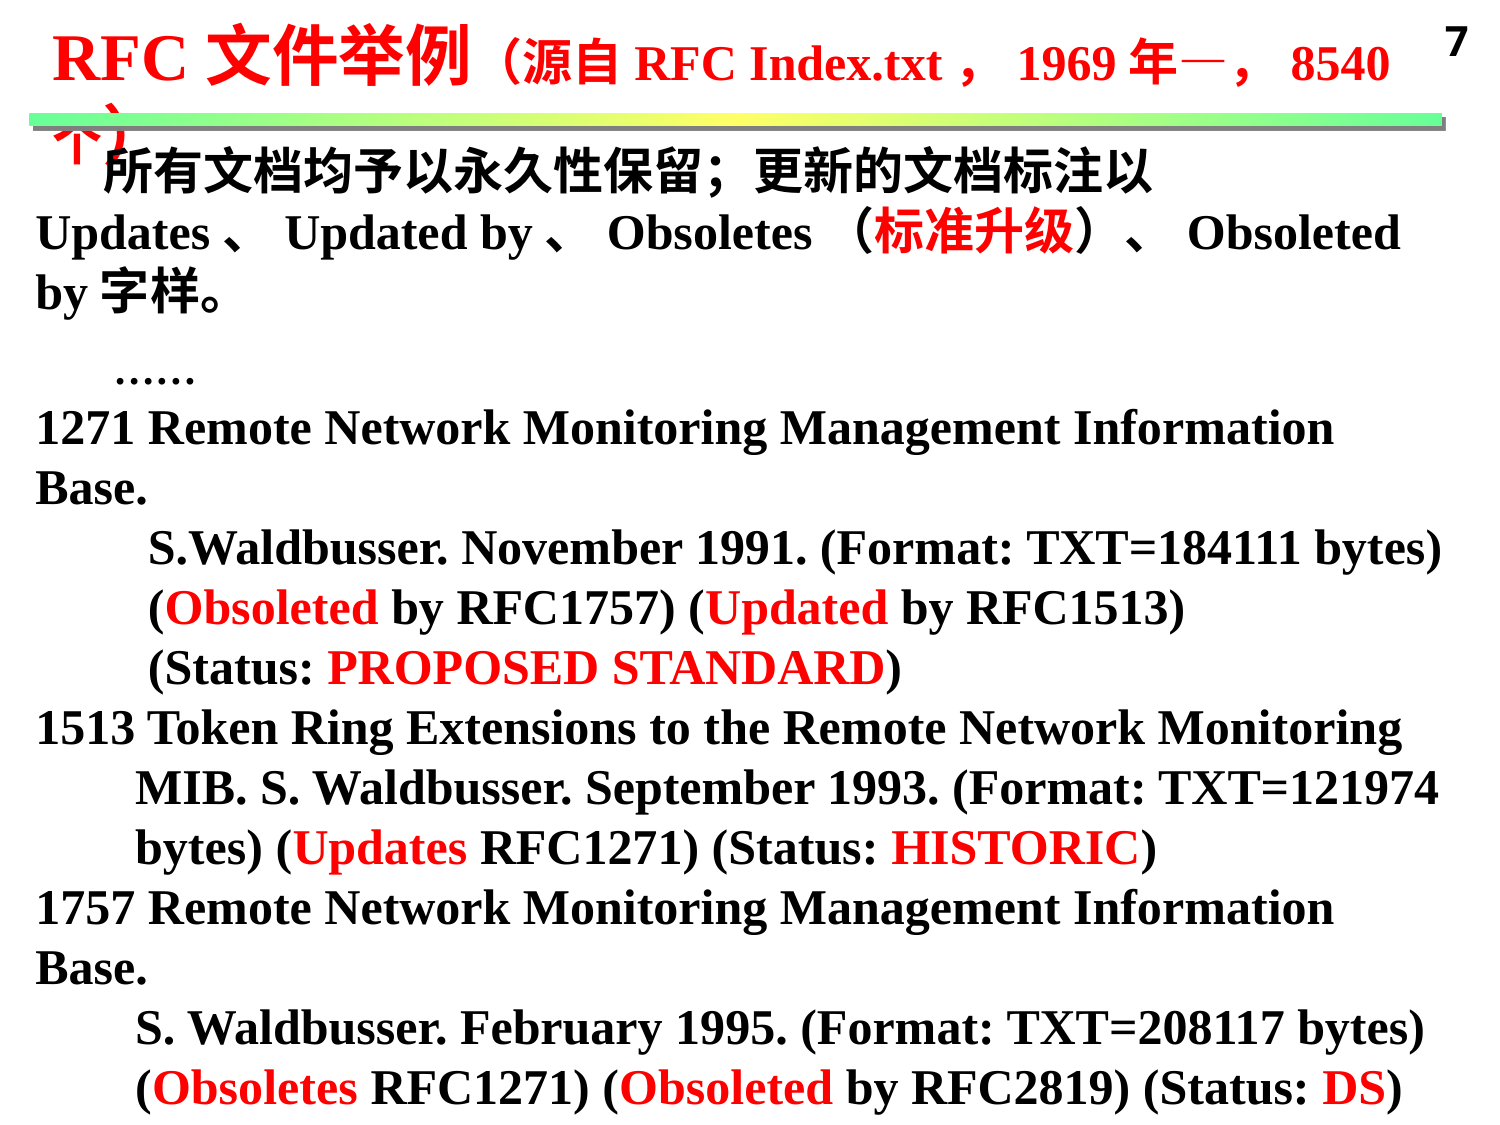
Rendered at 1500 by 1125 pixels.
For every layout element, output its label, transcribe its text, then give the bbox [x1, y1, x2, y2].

text_box 所有文档均予以永久性保留；更新的文档标注以Updates、Updated by、Obsoletes（标准升级）、Obsoleted by字样。 …… 1271 Remote Network Monitoring Management Information Base. S.Waldbusser. November 1991. (Format: TXT=184111 bytes) (Obsoleted by RFC1757) (Updated by RFC1513) (Status: PROPOSED STANDARD) 1513 Token Ring Extensions to the Remote Network Monitoring MIB. S. Waldbusser. September 1993. (Format: TXT=121974 bytes) (Updates RFC1271) (Status: HISTORIC) 1757 Remote Network Monitoring Management Information Base. S. Waldbusser. February 1995. (Format: TXT=208117 bytes) (Obsoletes RFC1271) (Obsoleted by RFC2819) (Status: DS) 2819 Remote Network Monitoring Management Information Base. S.Waldbusser. May 2000. (Format: TXT=198676 bytes) (Obsoletes RFC1757) (Also STD0059) (Status: STANDARD) [20, 132, 1471, 1125]
text_box 7 [1429, 7, 1484, 72]
text_box RFC文件举例（源自RFC Index.txt，1969年—，8540个） [37, 6, 1500, 182]
text_box [29, 113, 1442, 126]
